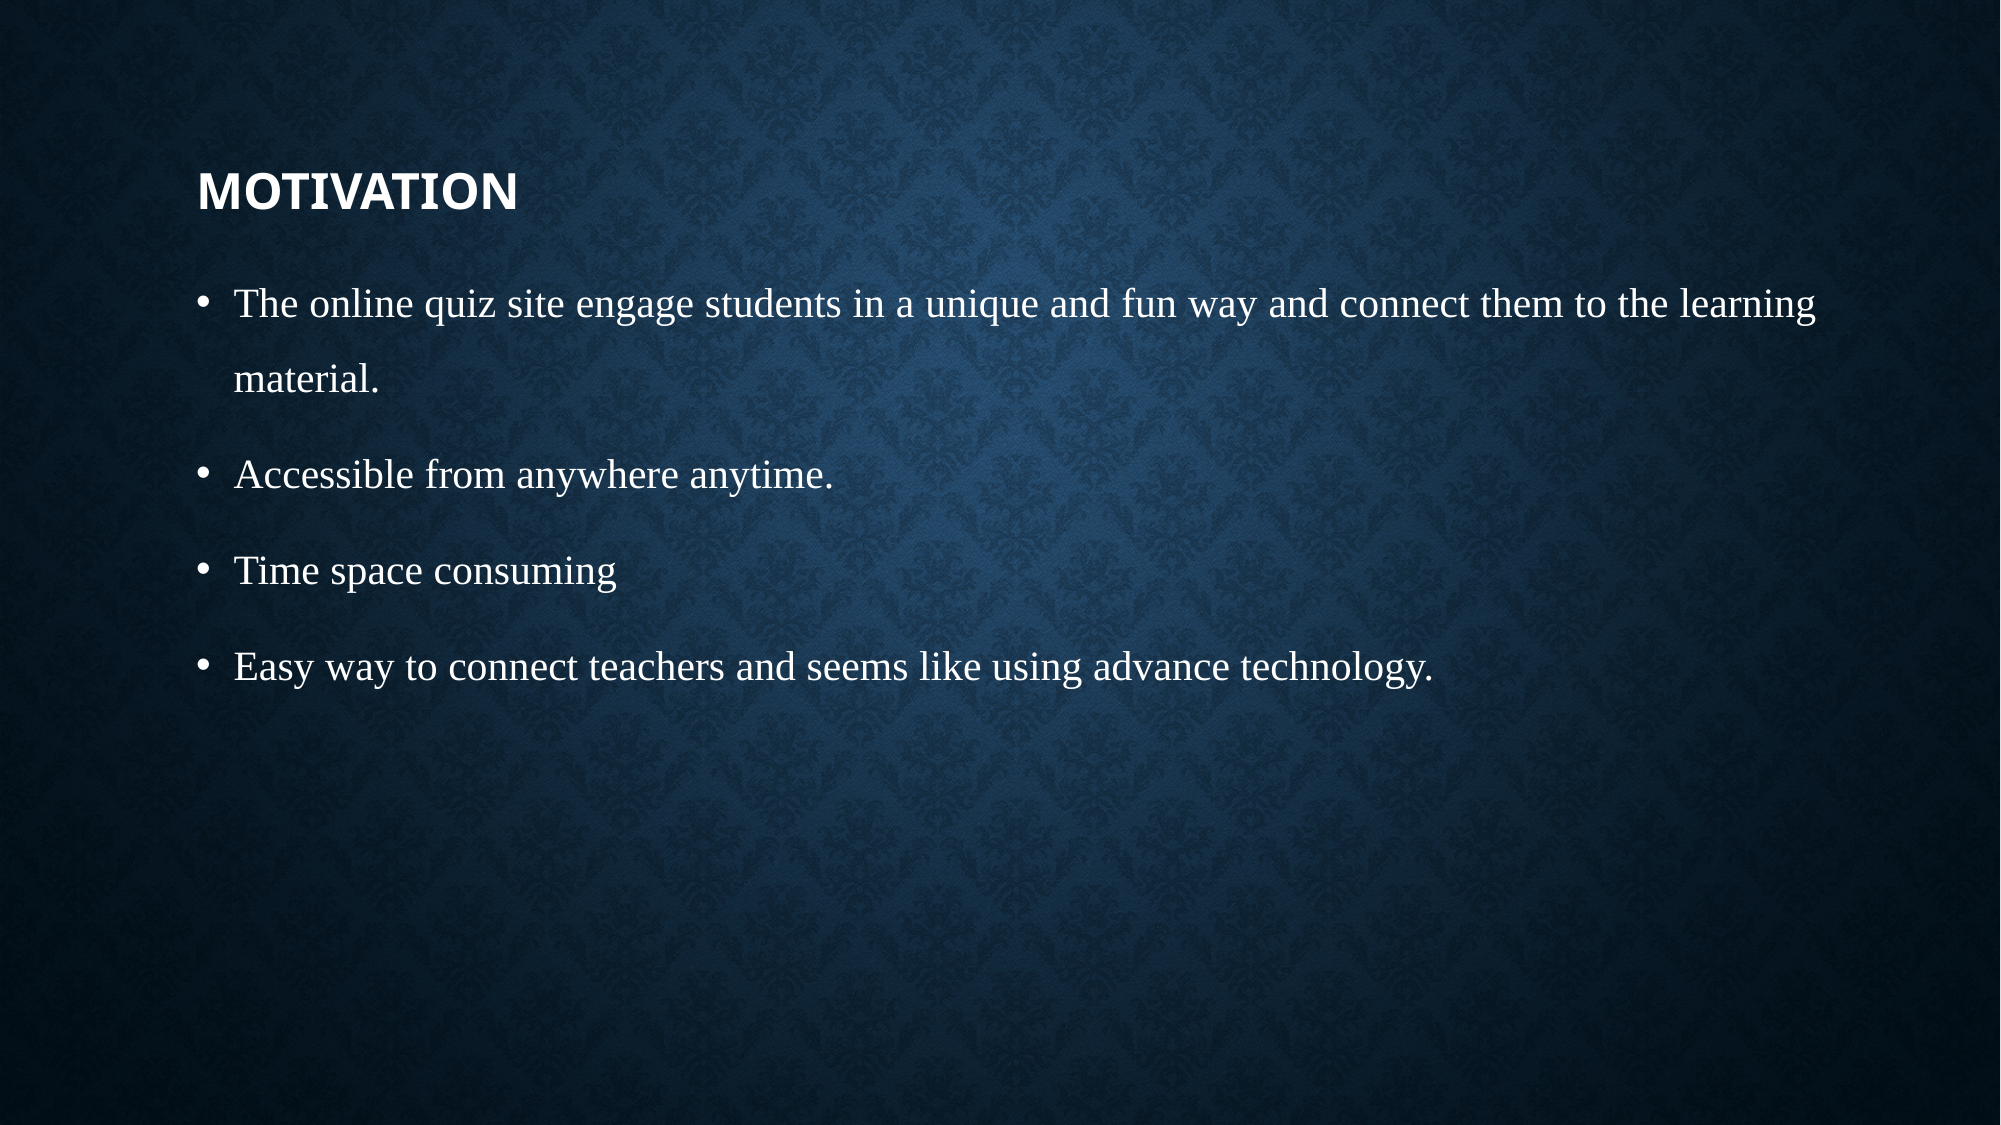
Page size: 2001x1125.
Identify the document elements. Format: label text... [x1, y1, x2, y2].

list The online quiz site engage students in a unique and fun way and connect them to the learning material. Accessible from anywhere anytime. Time space consuming Easy way to connect teachers and seems like using advance technology. [181, 243, 1834, 923]
title Motivation [181, 143, 1880, 244]
